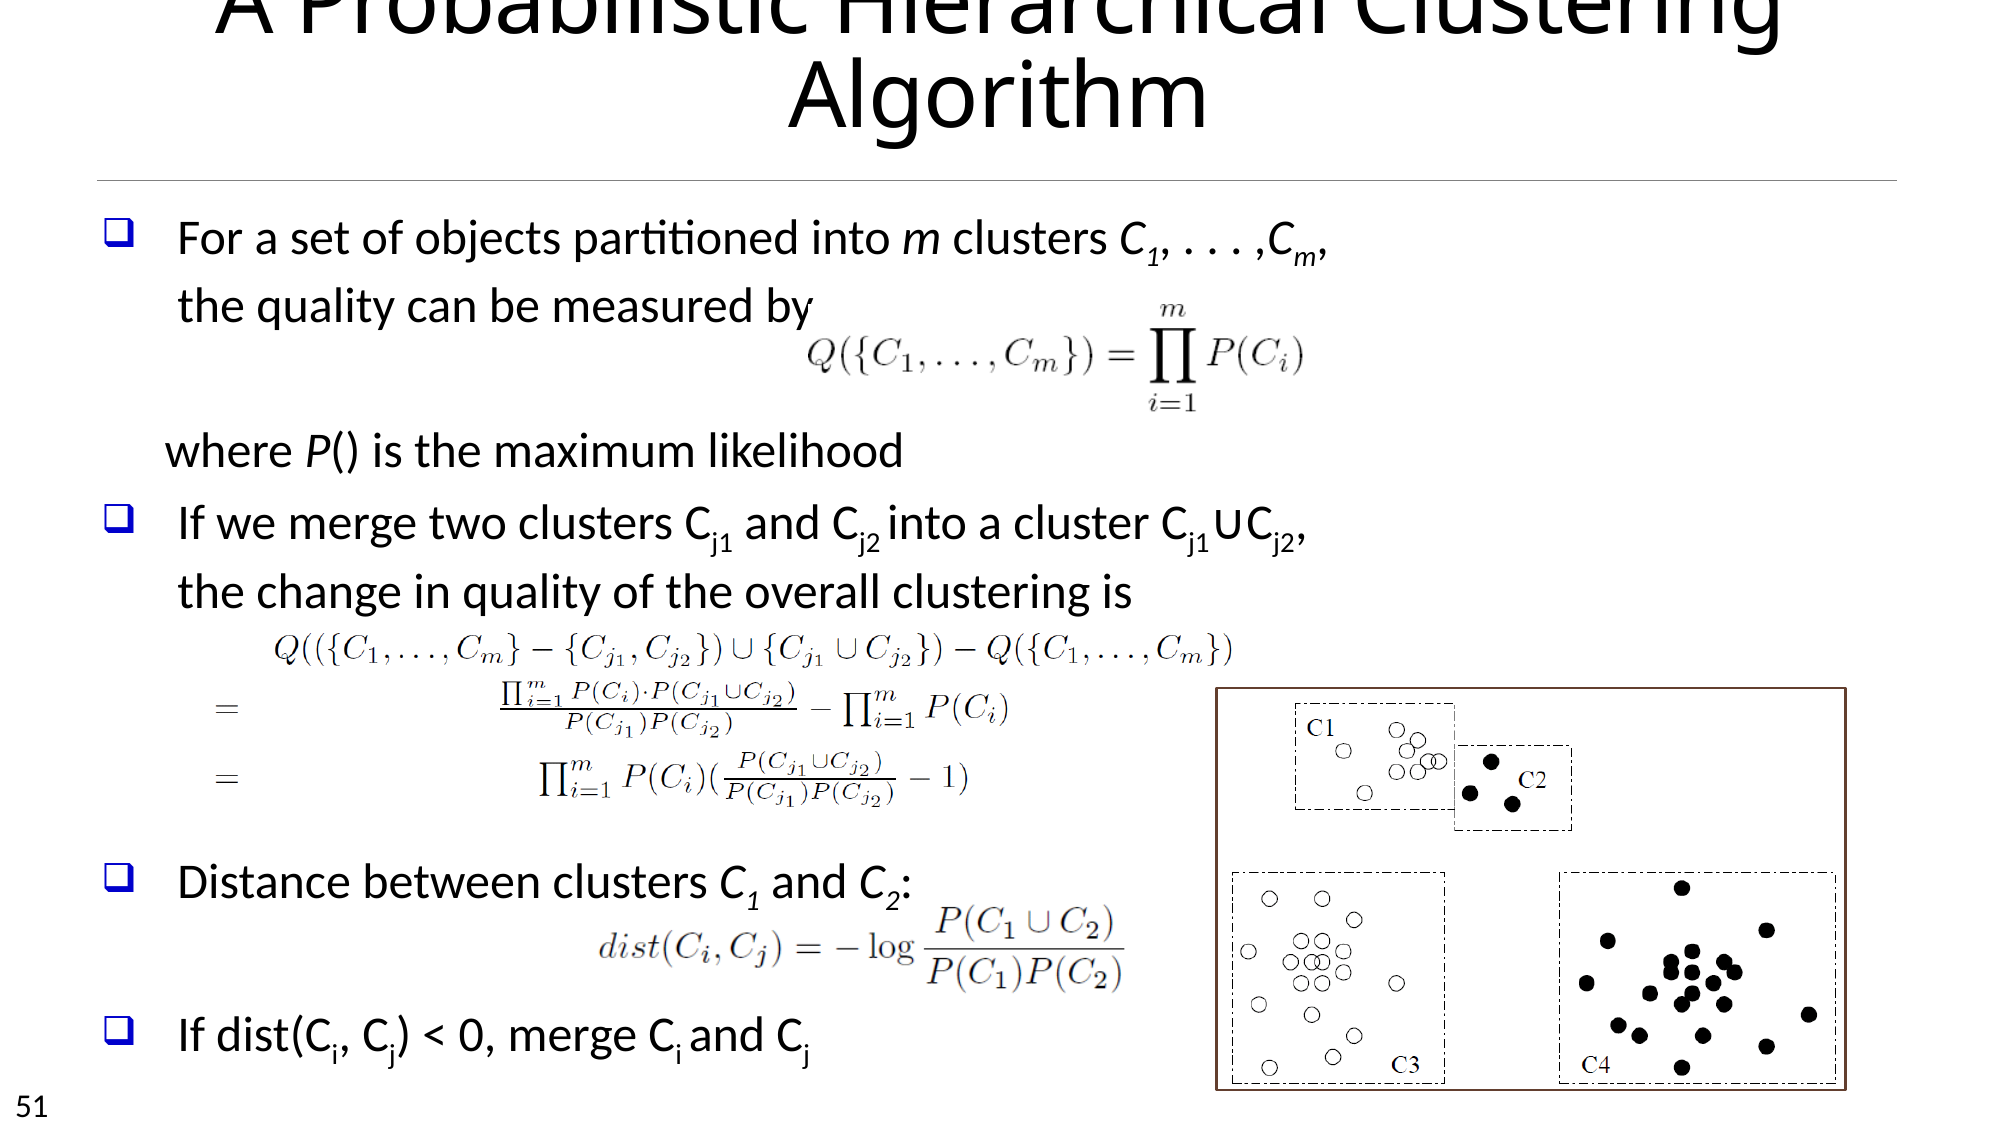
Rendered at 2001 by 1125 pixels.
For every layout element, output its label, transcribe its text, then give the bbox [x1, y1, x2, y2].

list For a set of objects partitioned into m clusters C1, . . . ,Cm, the quality can be measured by, where P() is the maximum likelihood If we merge two clusters Cj1 and Cj2 into a cluster Cj1∪Cj2, the change in quality of the overall clustering is Distance between clusters C1 and C2: If dist(Ci, Cj) < 0, merge Ci and Cj [86, 196, 1394, 889]
picture [593, 895, 1129, 1009]
picture [207, 623, 1845, 1090]
title A Probabilistic Hierarchical Clustering Algorithm [0, 62, 2000, 154]
picture [807, 303, 1306, 415]
